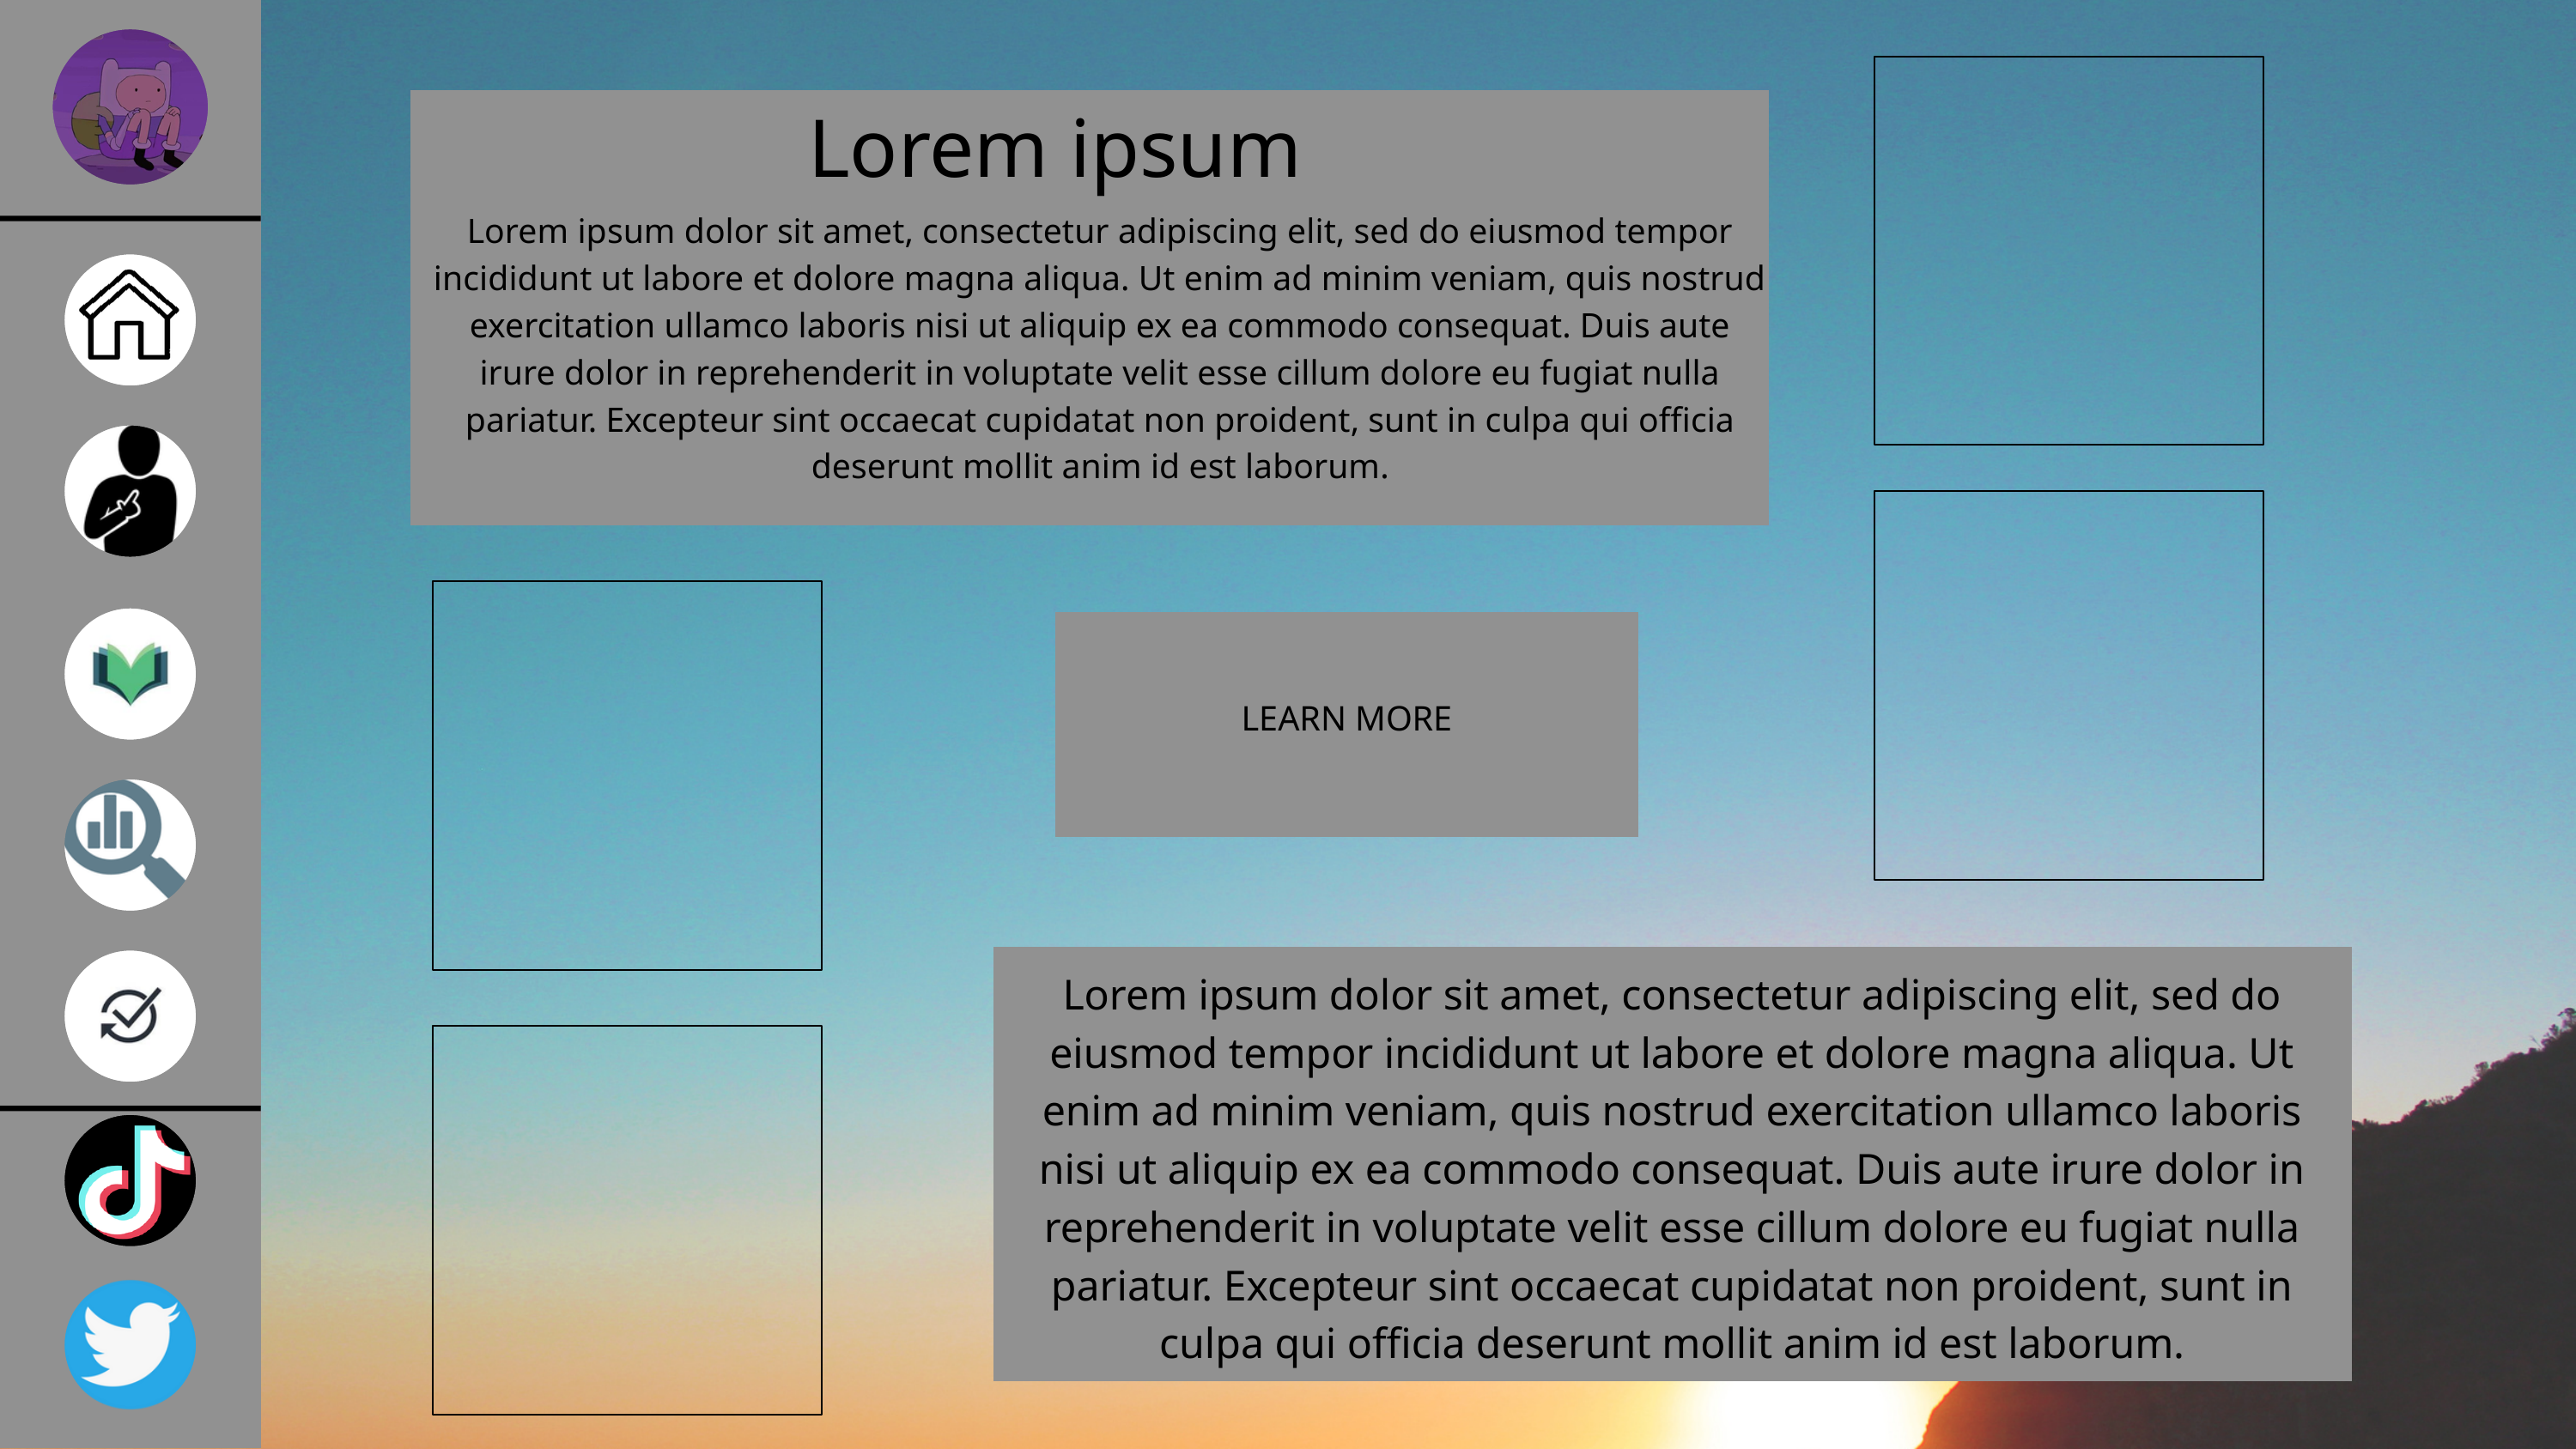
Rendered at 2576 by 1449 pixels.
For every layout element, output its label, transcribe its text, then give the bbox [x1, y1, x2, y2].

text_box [47, 24, 214, 190]
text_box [433, 1025, 823, 1415]
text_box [1054, 611, 1639, 837]
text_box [60, 603, 201, 744]
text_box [410, 90, 1769, 525]
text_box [993, 946, 2353, 1382]
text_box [433, 580, 823, 971]
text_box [1874, 490, 2264, 880]
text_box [60, 1275, 201, 1415]
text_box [60, 250, 201, 390]
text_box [60, 775, 201, 915]
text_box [0, 0, 261, 1449]
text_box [60, 946, 201, 1086]
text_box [1874, 56, 2264, 446]
text_box [264, 0, 2576, 1449]
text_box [60, 1111, 201, 1251]
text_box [60, 421, 201, 561]
text_box Lorem ipsum [800, 81, 1310, 89]
